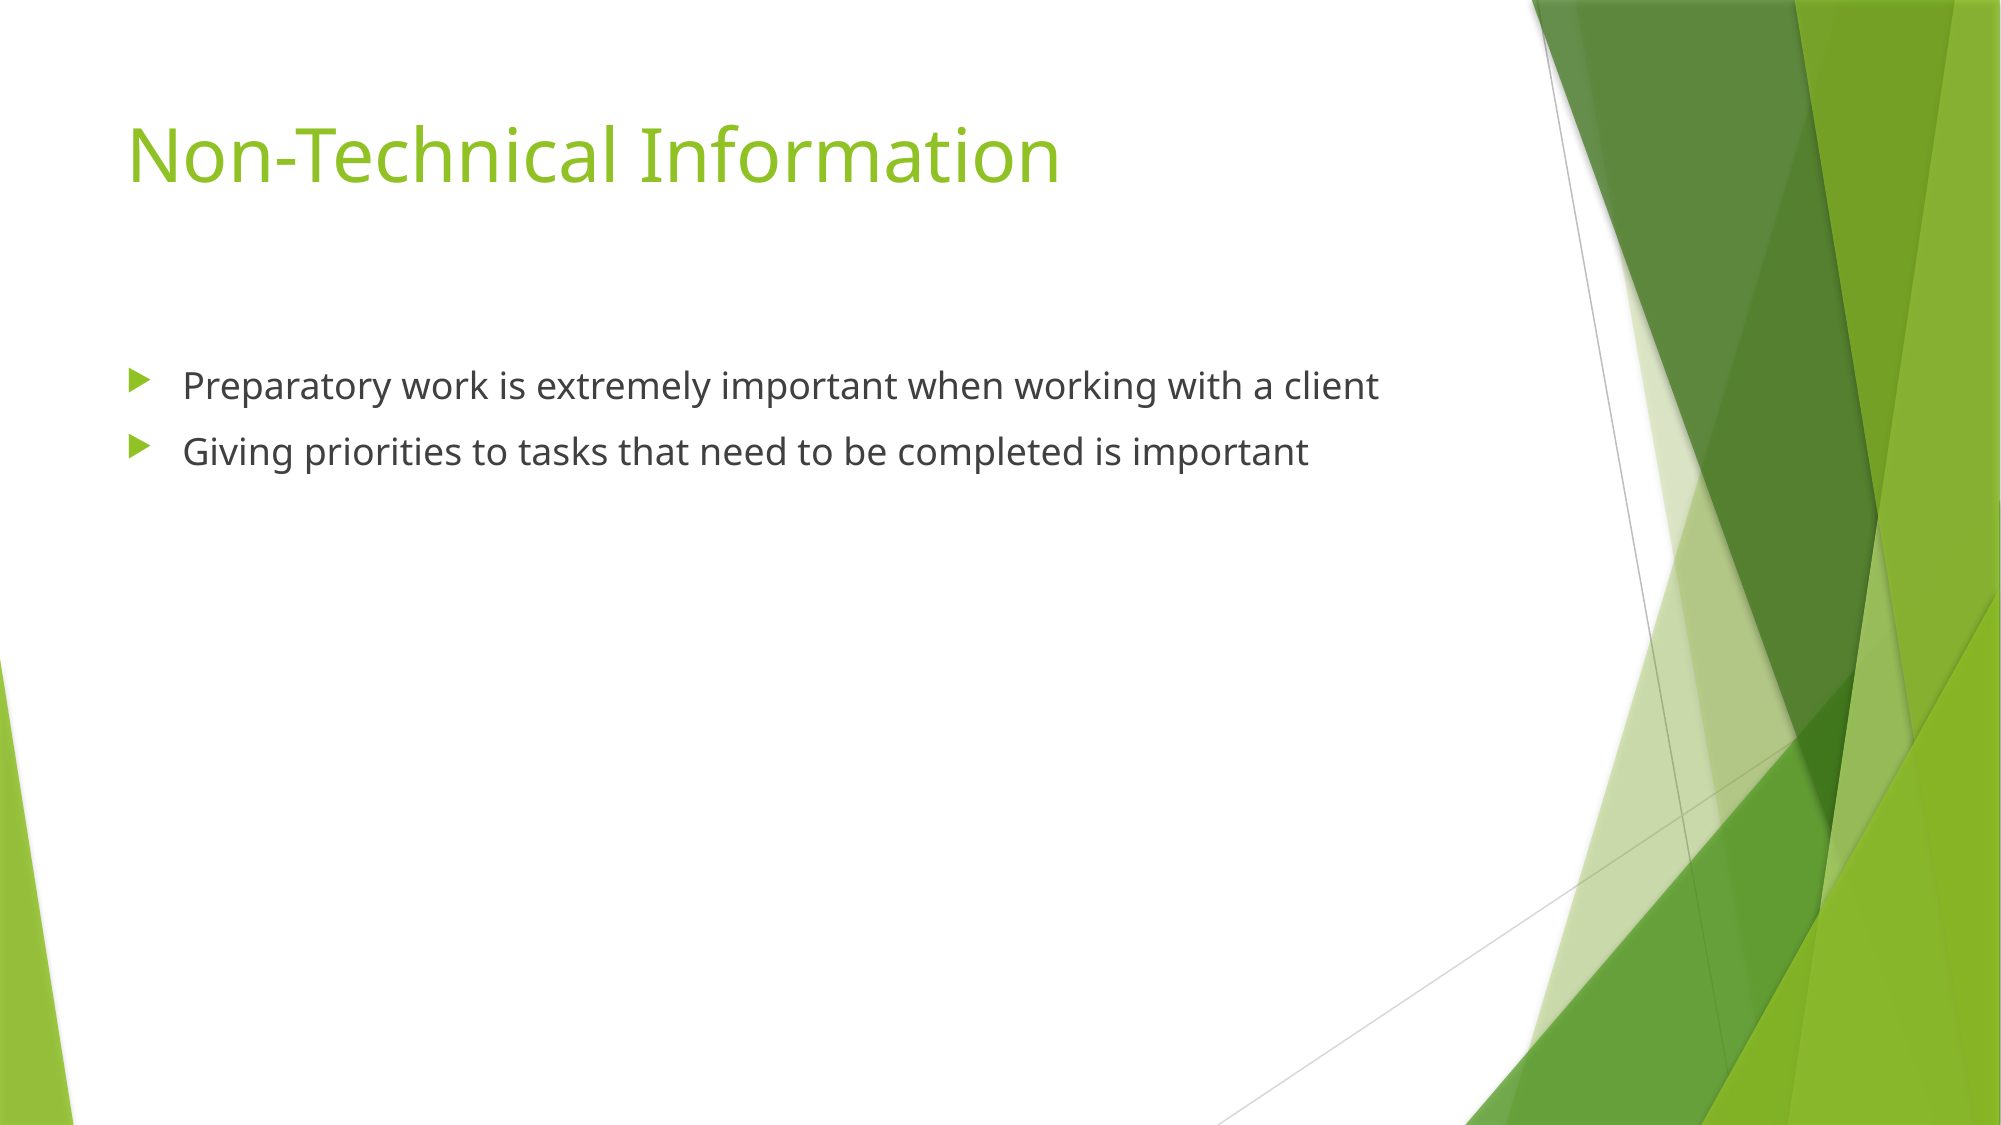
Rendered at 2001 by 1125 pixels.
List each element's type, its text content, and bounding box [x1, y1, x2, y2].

list Preparatory work is extremely important when working with a client Giving priorities to tasks that need to be completed is important [111, 354, 1522, 992]
title Non-Technical Information [111, 99, 1522, 317]
